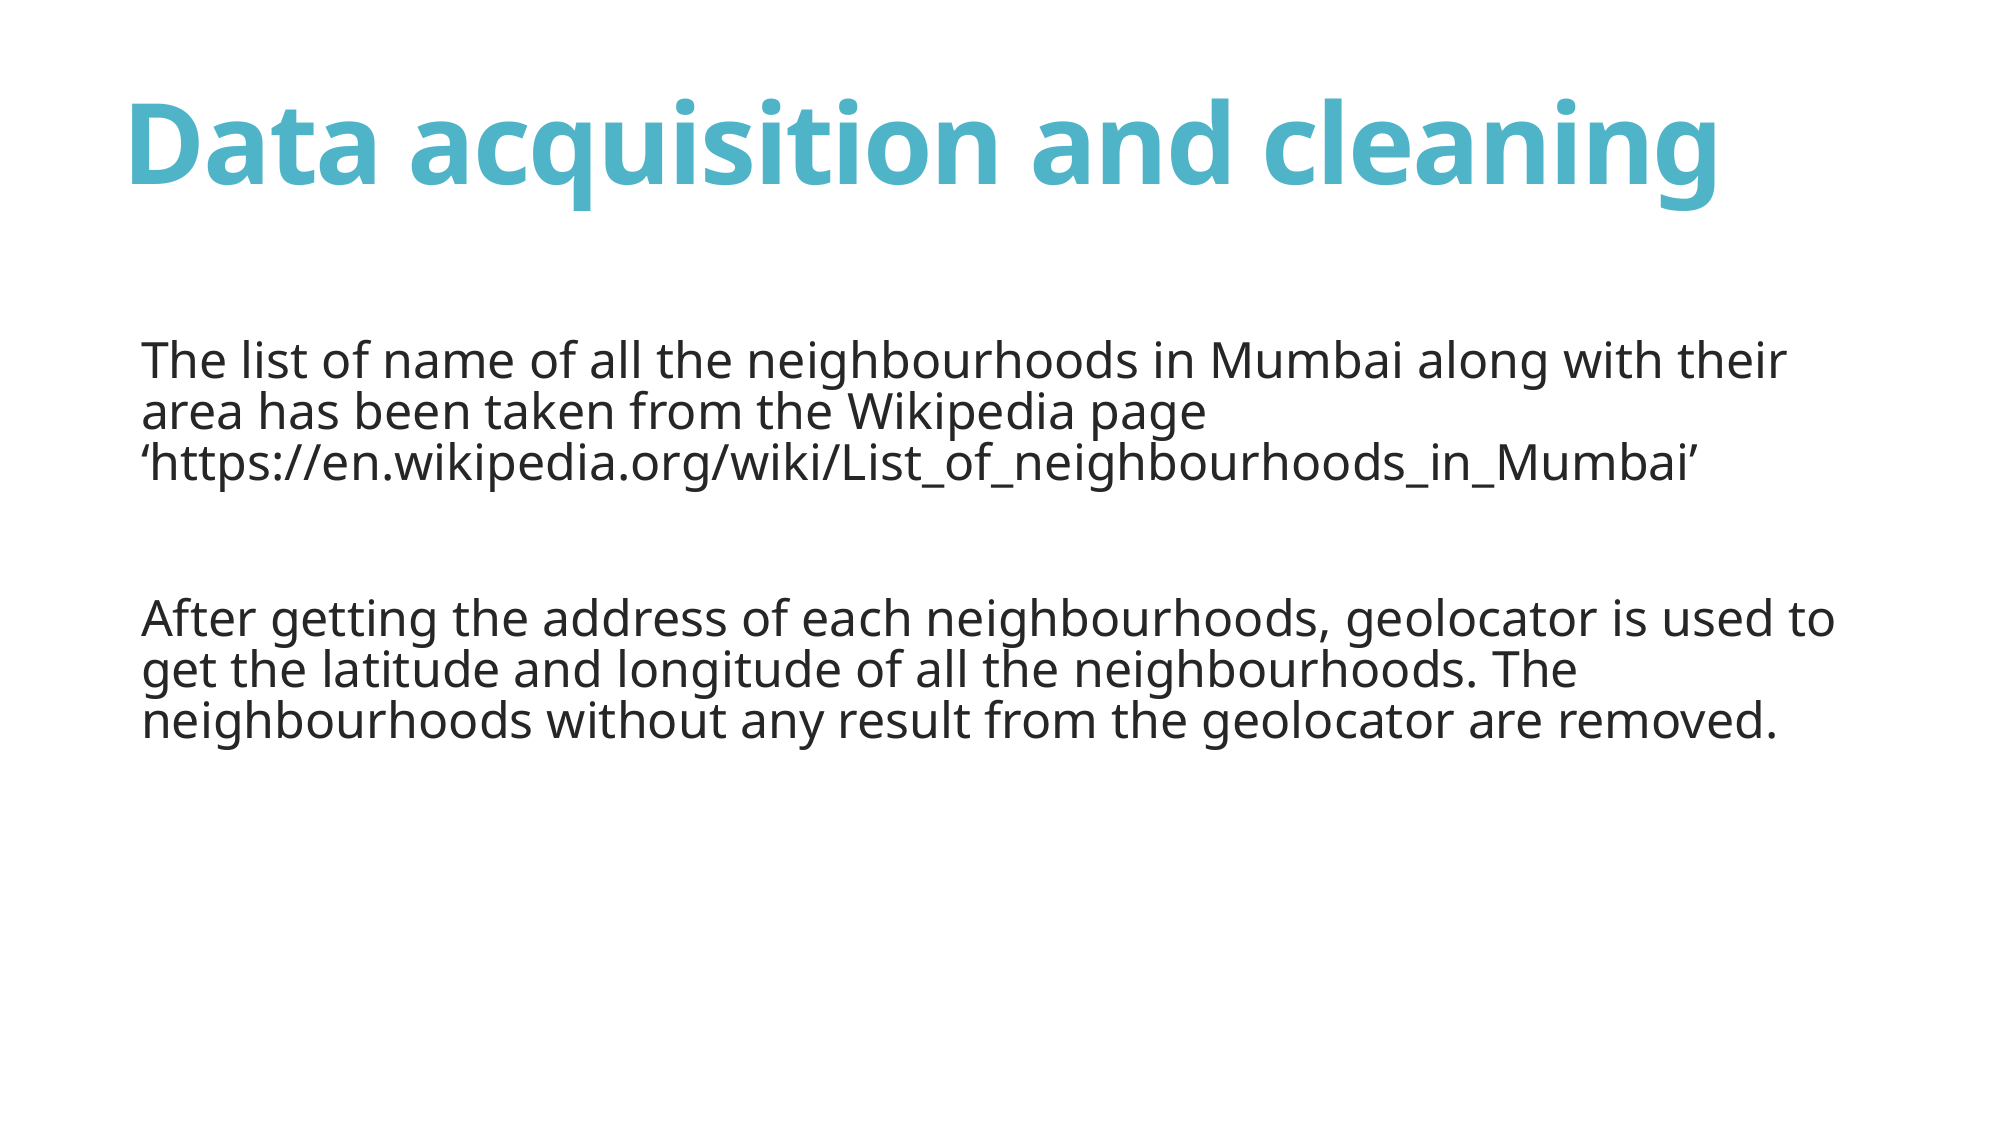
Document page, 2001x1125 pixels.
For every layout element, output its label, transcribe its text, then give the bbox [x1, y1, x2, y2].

list The list of name of all the neighbourhoods in Mumbai along with their area has been taken from the Wikipedia page ‘https://en.wikipedia.org/wiki/List_of_neighbourhoods_in_Mumbai’ After getting the address of each neighbourhoods, geolocator is used to get the latitude and longitude of all the neighbourhoods. The neighbourhoods without any result from the geolocator are removed. [111, 329, 1876, 948]
title Data acquisition and cleaning [107, 81, 1875, 354]
